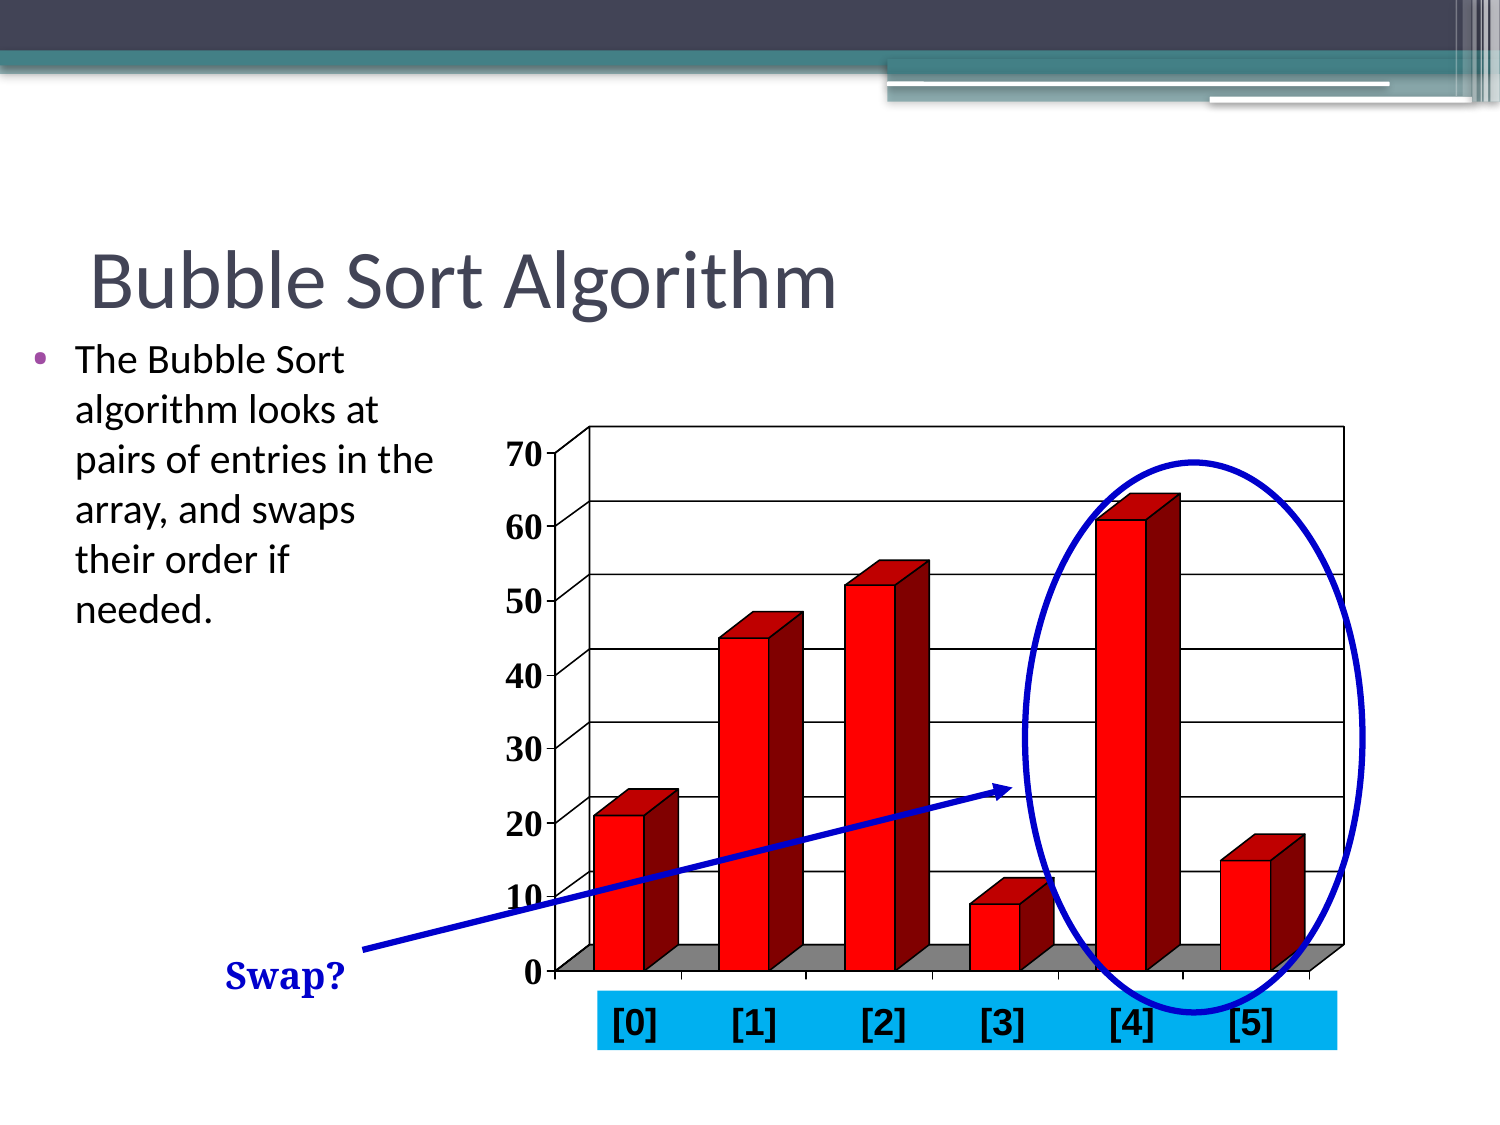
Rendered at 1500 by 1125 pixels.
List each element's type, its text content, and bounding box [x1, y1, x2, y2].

title Bubble Sort Algorithm [75, 187, 1425, 363]
list The Bubble Sort algorithm looks at pairs of entries in the array, and swaps their order if needed. [0, 324, 450, 1093]
text_box Swap? [210, 944, 362, 1004]
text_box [452, 398, 1450, 1062]
